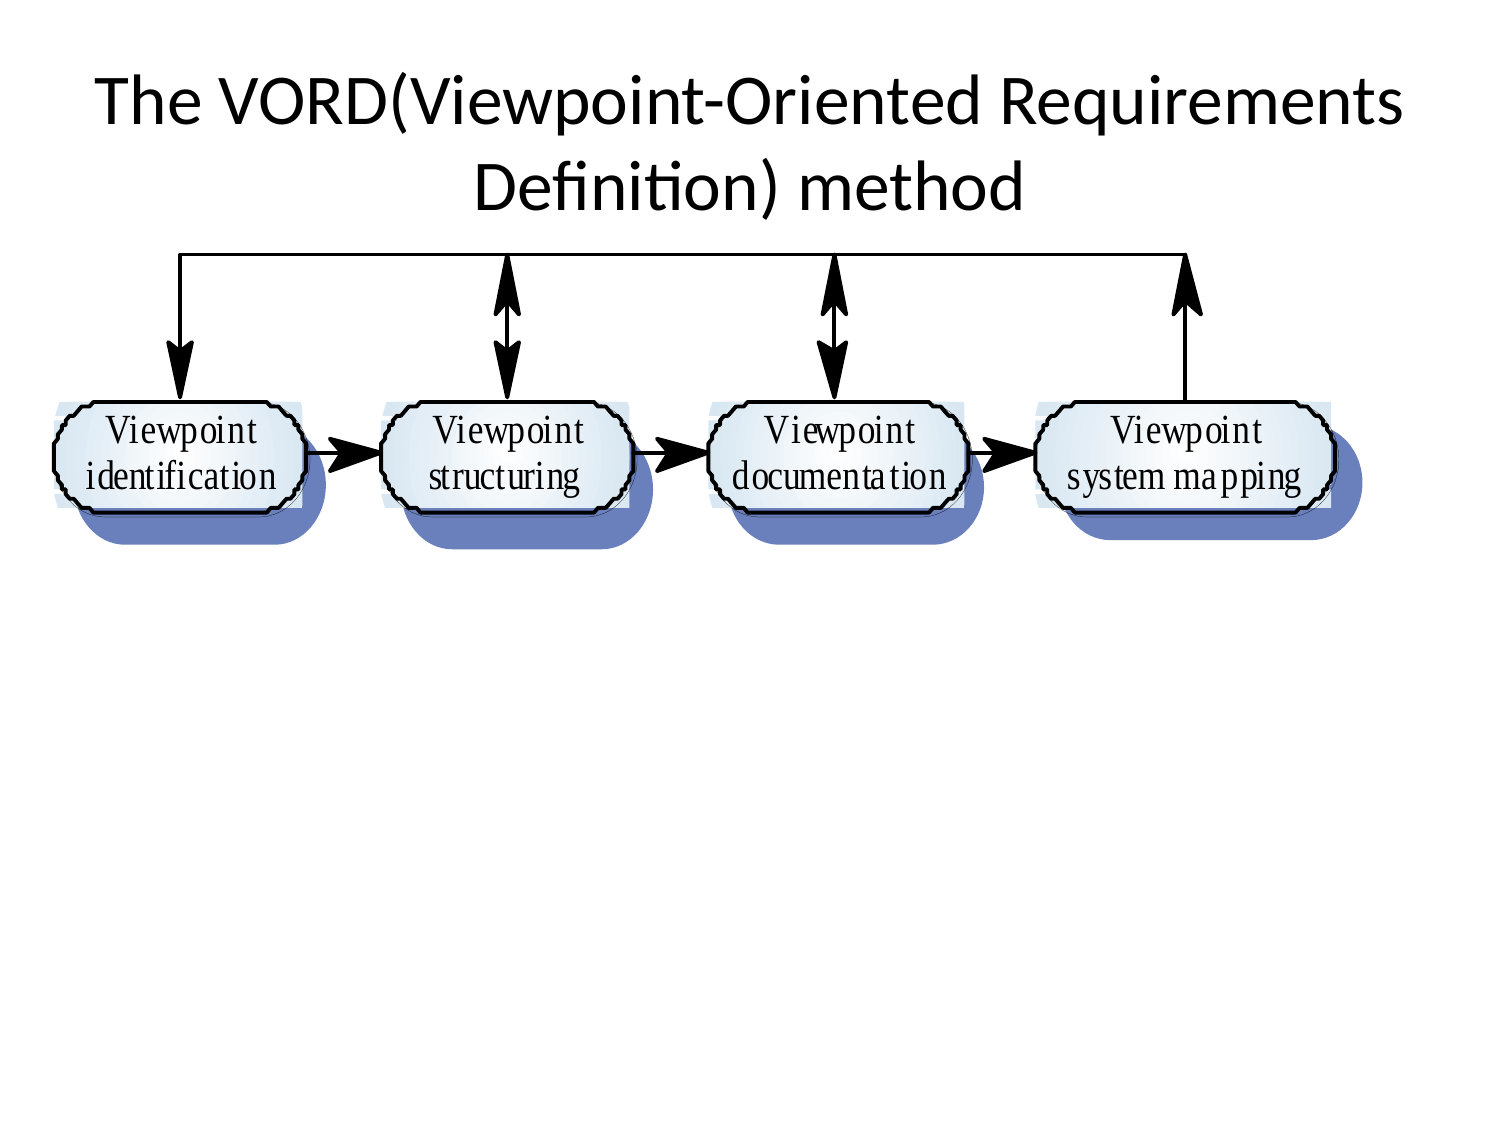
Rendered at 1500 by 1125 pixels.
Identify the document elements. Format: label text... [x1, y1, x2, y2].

title The VORD(Viewpoint-Oriented Requirements Definition) method [75, 45, 1425, 233]
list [49, 249, 1363, 601]
